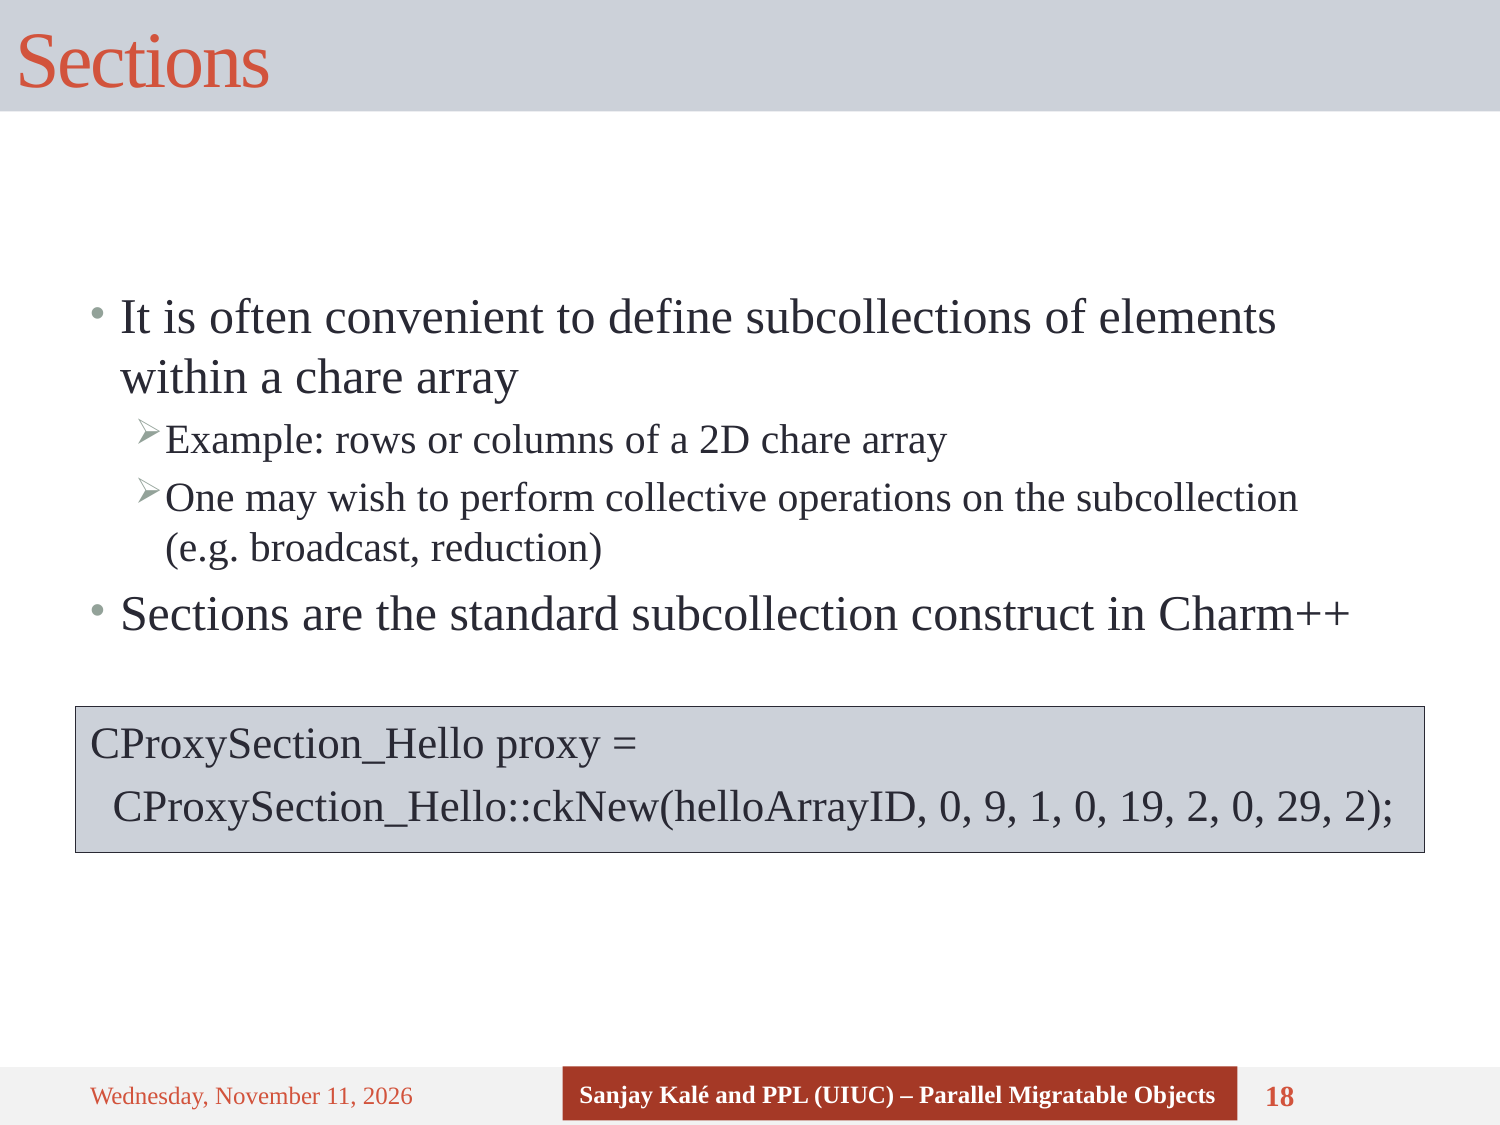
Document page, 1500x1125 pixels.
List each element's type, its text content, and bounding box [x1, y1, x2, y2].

list It is often convenient to define subcollections of elements within a chare array Example: rows or columns of a 2D chare array One may wish to perform collective operations on the subcollection (e.g. broadcast, reduction) Sections are the standard subcollection construct in Charm++ [75, 275, 1425, 690]
footer Sanjay Kalé and PPL (UIUC) – Parallel Migratable Objects [562, 1066, 1238, 1121]
list CProxySection_Hello proxy = CProxySection_Hello::ckNew(helloArrayID, 0, 9, 1, 0, 19, 2, 0, 29, 2); [75, 706, 1425, 853]
slide_number 18 [1250, 1067, 1425, 1122]
title Sections [0, 0, 1500, 112]
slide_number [75, 1067, 550, 1122]
